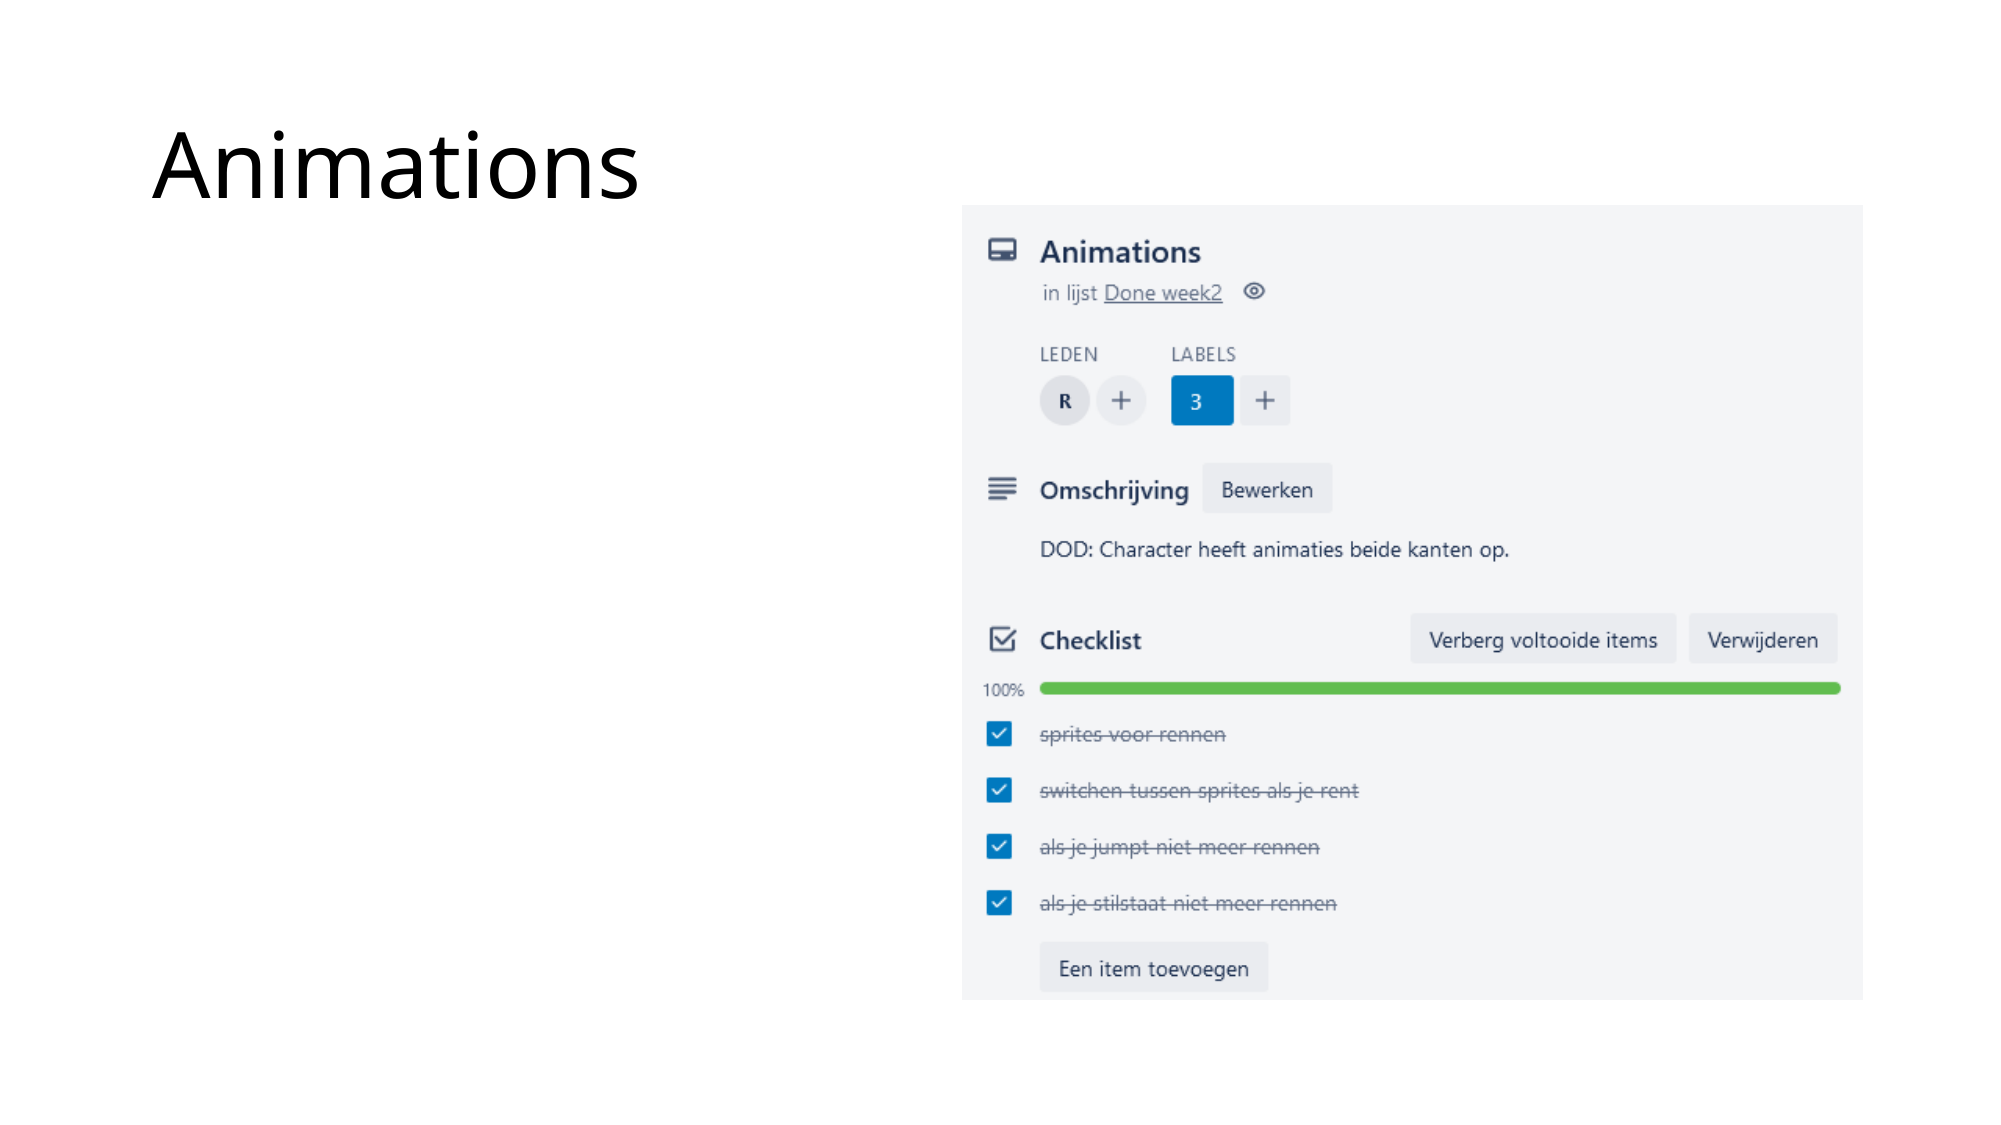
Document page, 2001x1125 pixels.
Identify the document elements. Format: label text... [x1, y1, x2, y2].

picture [962, 205, 1863, 1000]
title Animations [137, 59, 1863, 278]
